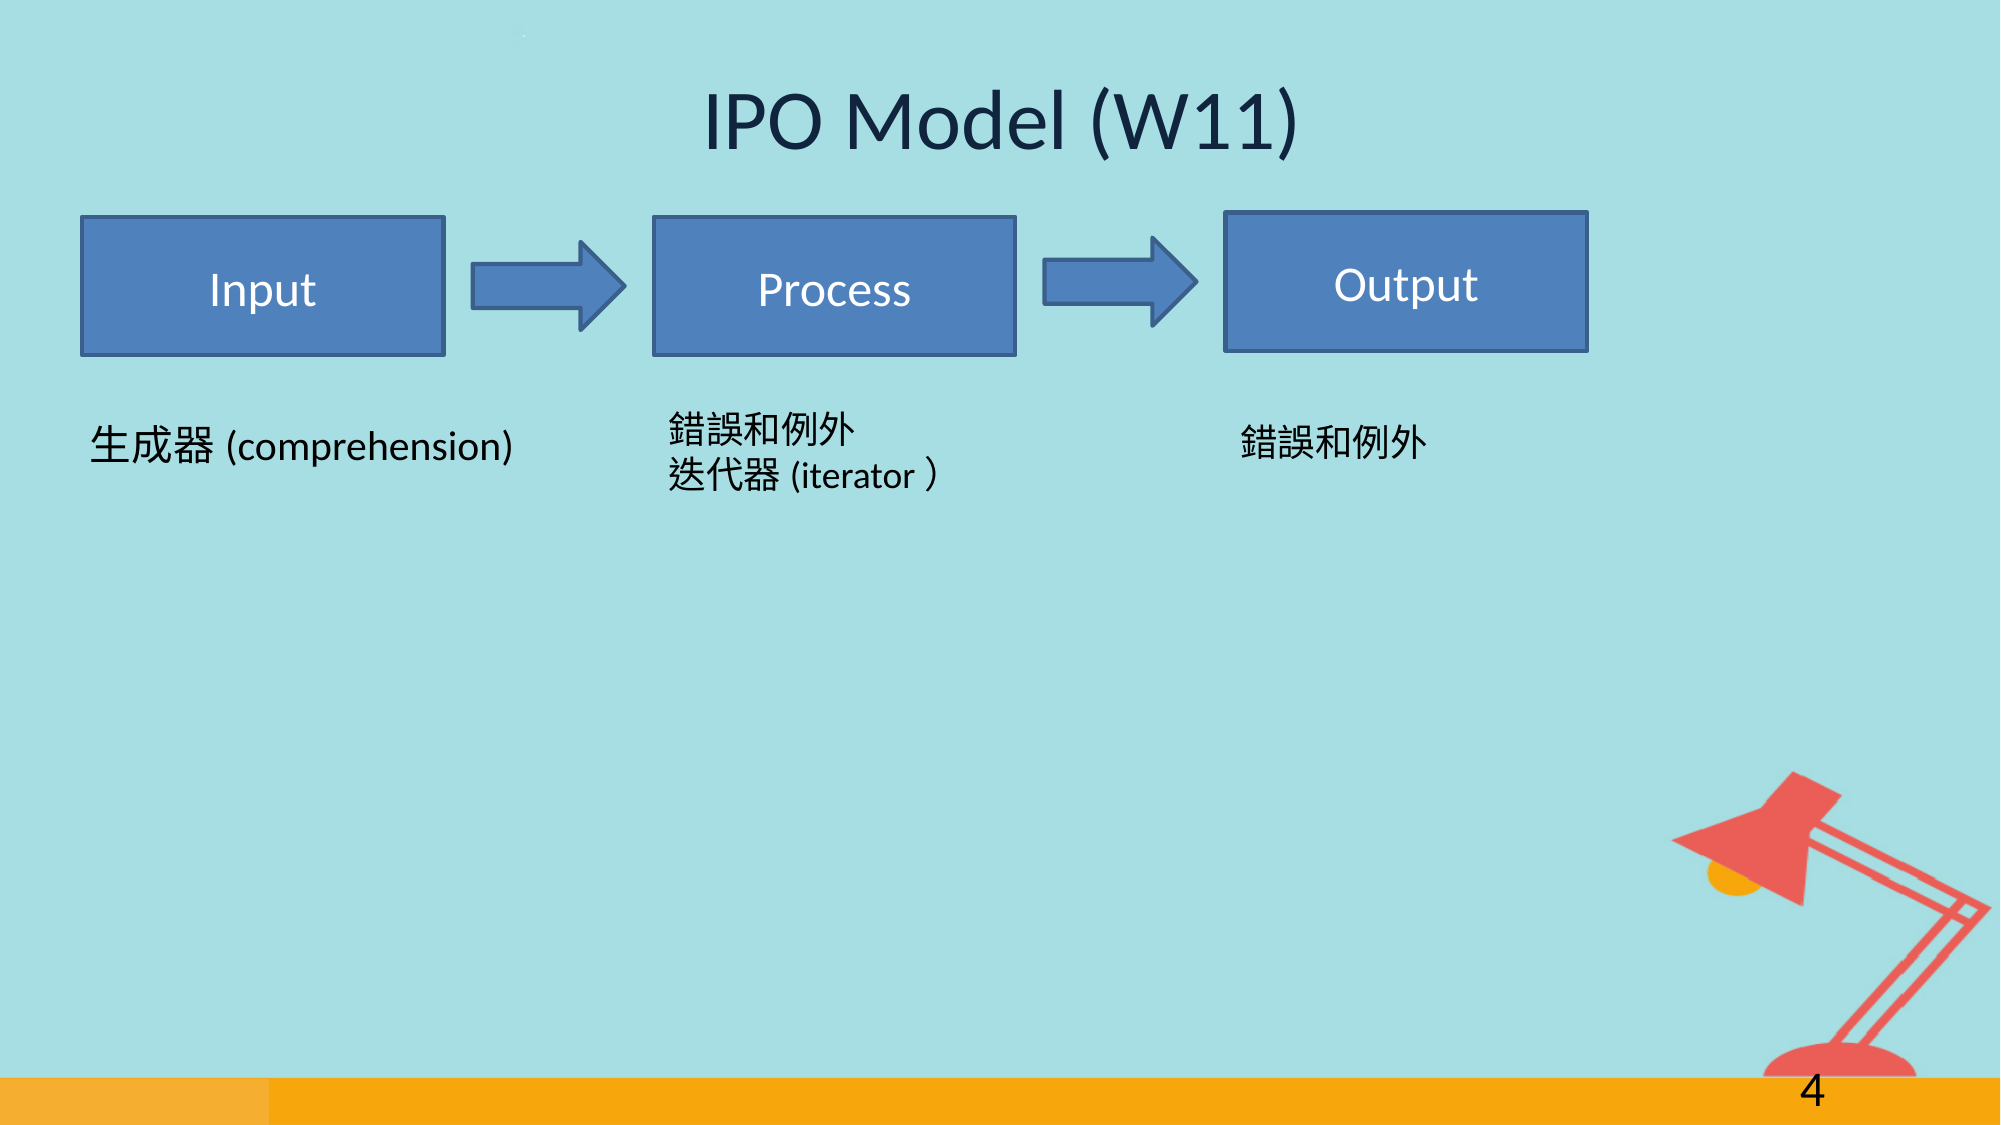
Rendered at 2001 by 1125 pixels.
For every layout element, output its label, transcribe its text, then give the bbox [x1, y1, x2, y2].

picture [0, 0, 2001, 1125]
list IPO Model (W11) [53, 55, 1952, 175]
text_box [74, 212, 1876, 505]
